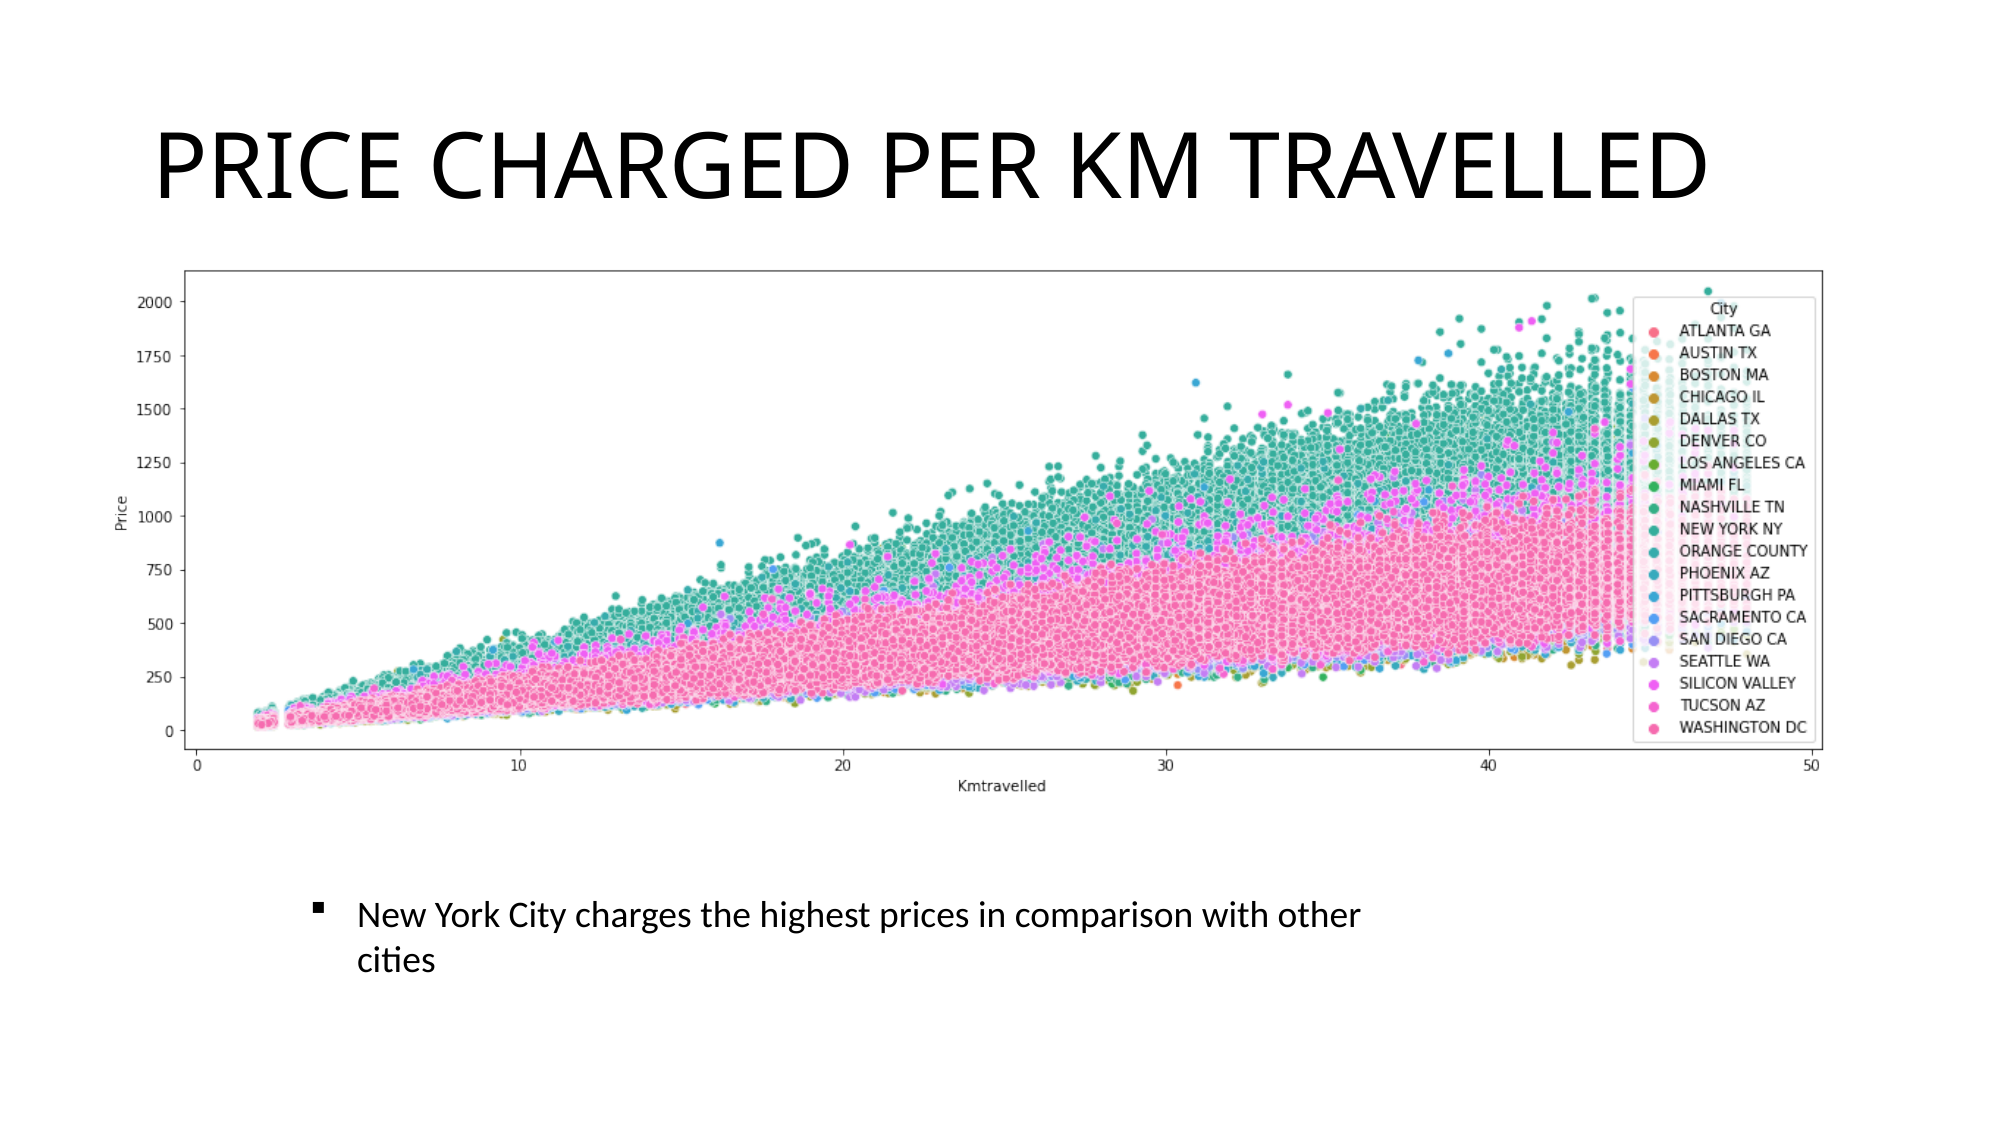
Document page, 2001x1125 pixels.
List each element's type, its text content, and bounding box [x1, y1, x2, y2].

title PRICE CHARGED PER KM TRAVELLED [137, 59, 1863, 278]
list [105, 260, 1831, 805]
text_box New York City charges the highest prices in comparison with other cities [295, 882, 1390, 988]
